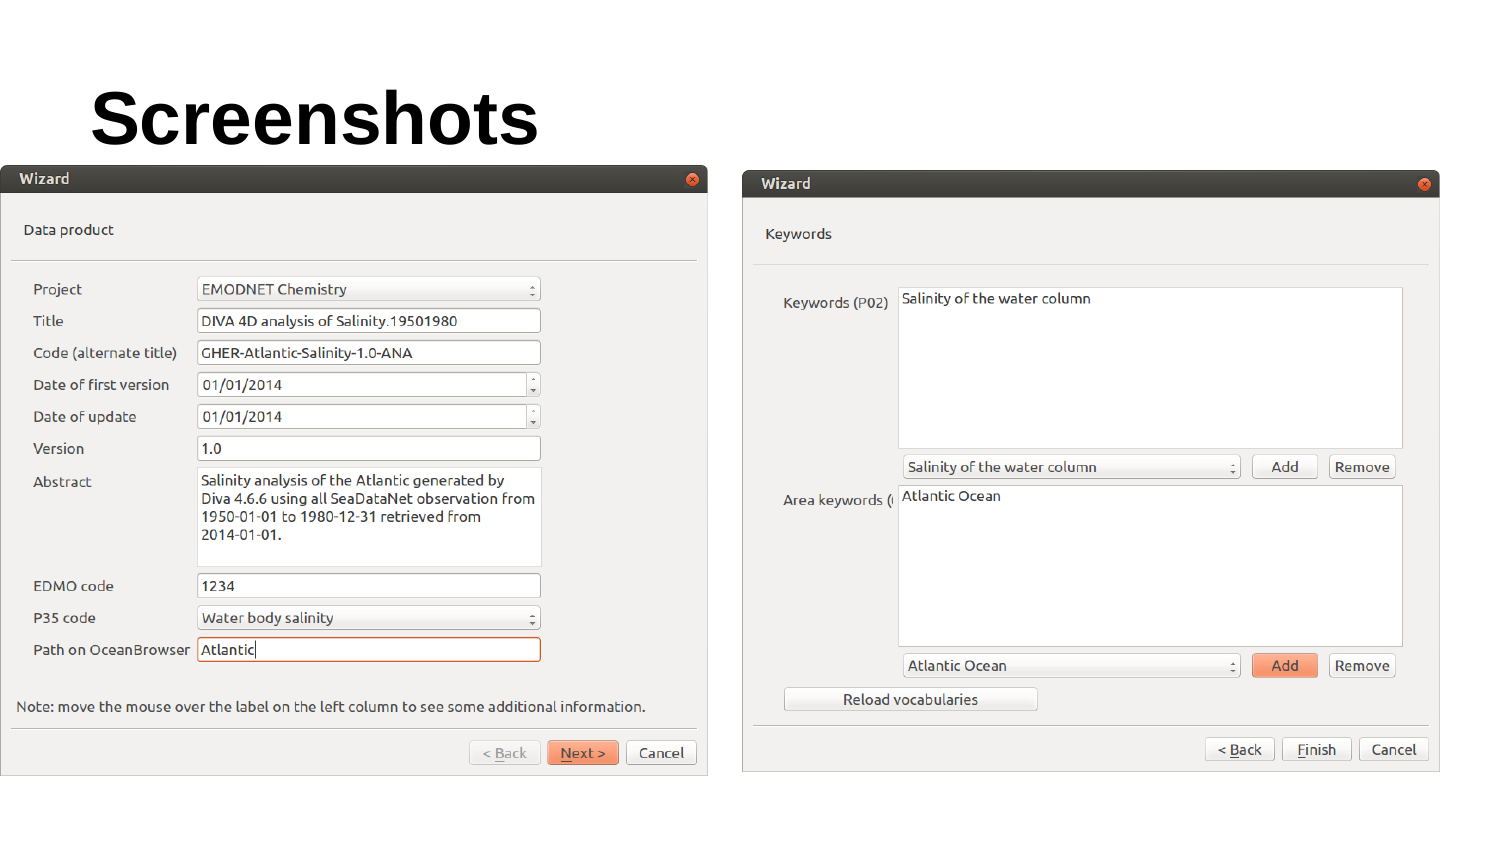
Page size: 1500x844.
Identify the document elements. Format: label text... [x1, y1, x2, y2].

picture [742, 169, 1440, 772]
title Screenshots [75, 33, 607, 164]
picture [0, 165, 708, 777]
